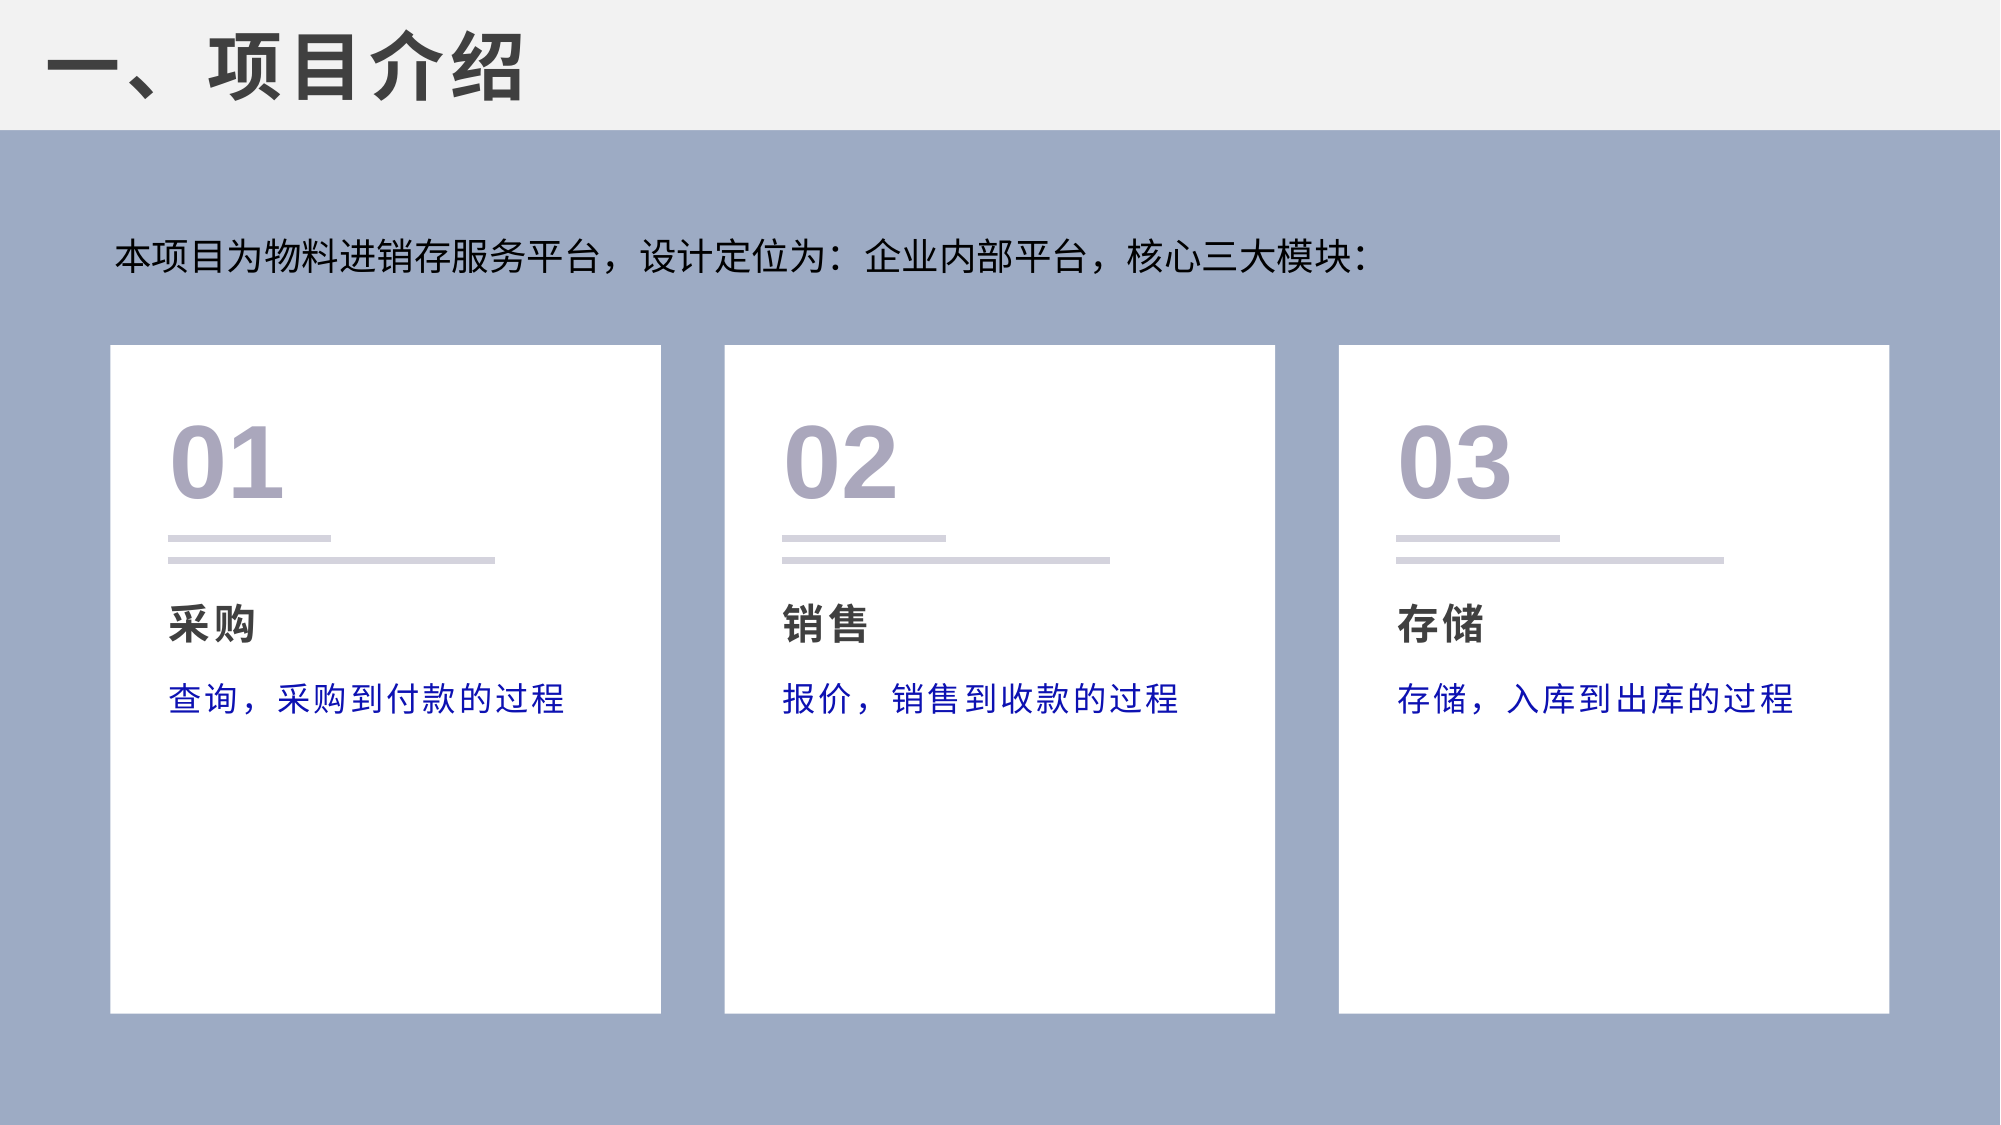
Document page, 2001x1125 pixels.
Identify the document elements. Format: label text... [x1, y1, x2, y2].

text_box [1338, 344, 1890, 1015]
text_box 报价，销售到收款的过程 [766, 666, 1234, 950]
text_box 02 [770, 395, 913, 518]
text_box 采购 [151, 591, 620, 655]
text_box 一、项目介绍 [28, 13, 1762, 117]
text_box 03 [1384, 395, 1527, 518]
text_box 存储 [1380, 591, 1849, 655]
text_box 存储，入库到出库的过程 [1380, 666, 1849, 950]
text_box [724, 344, 1276, 1015]
text_box [0, 0, 2000, 131]
text_box [0, 131, 2000, 1125]
text_box 本项目为物料进销存服务平台，设计定位为：企业内部平台，核心三大模块： [99, 226, 1574, 286]
text_box 01 [156, 395, 298, 518]
text_box [109, 344, 662, 1015]
text_box 查询，采购到付款的过程 [151, 666, 620, 950]
text_box 销售 [766, 591, 1234, 655]
